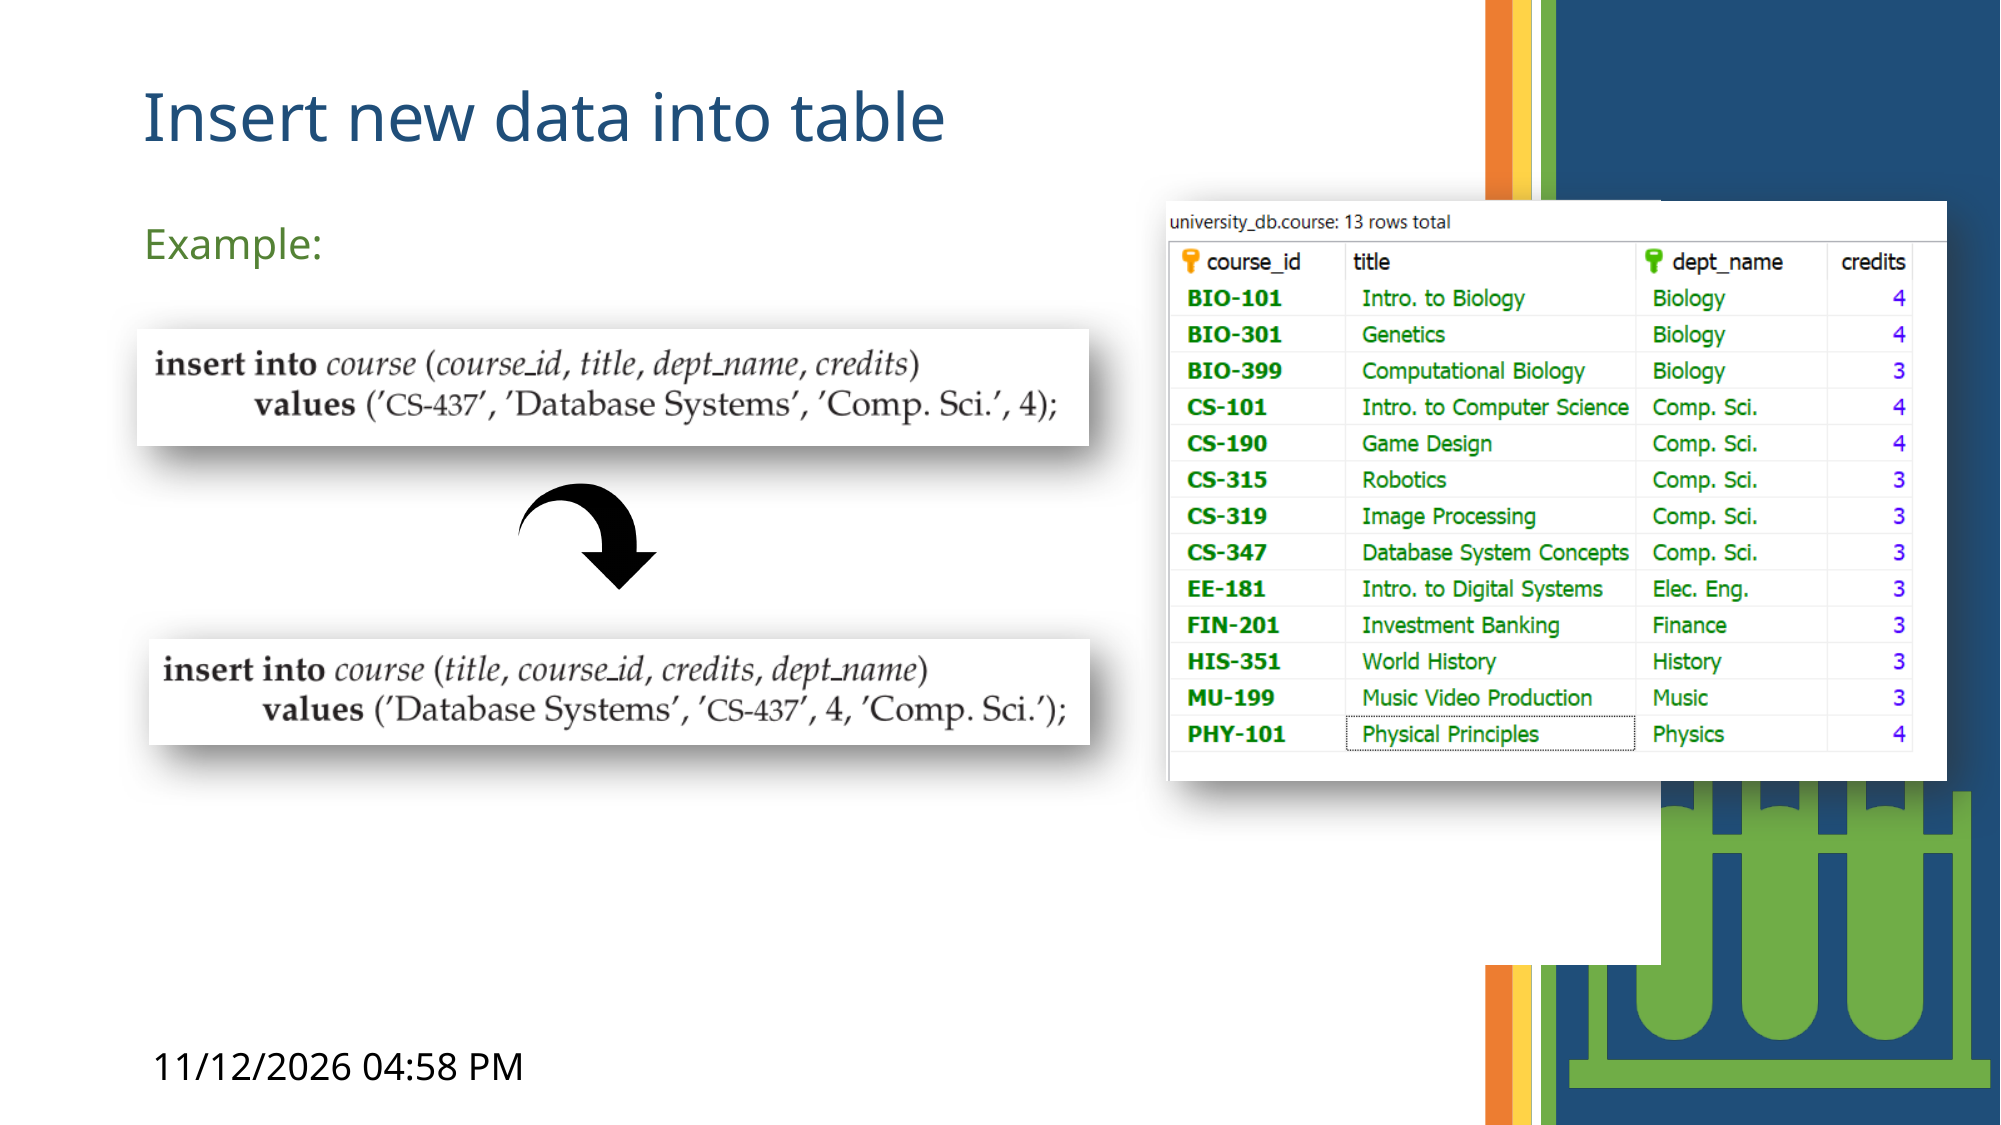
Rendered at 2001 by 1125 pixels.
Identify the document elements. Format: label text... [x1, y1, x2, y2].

picture [137, 329, 1089, 447]
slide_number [137, 1035, 588, 1096]
title Insert new data into table [128, 72, 1485, 168]
picture [1166, 201, 1947, 781]
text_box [1485, 0, 2000, 1125]
text_box Example: [128, 199, 1485, 966]
picture [149, 639, 1090, 745]
picture [512, 461, 663, 612]
